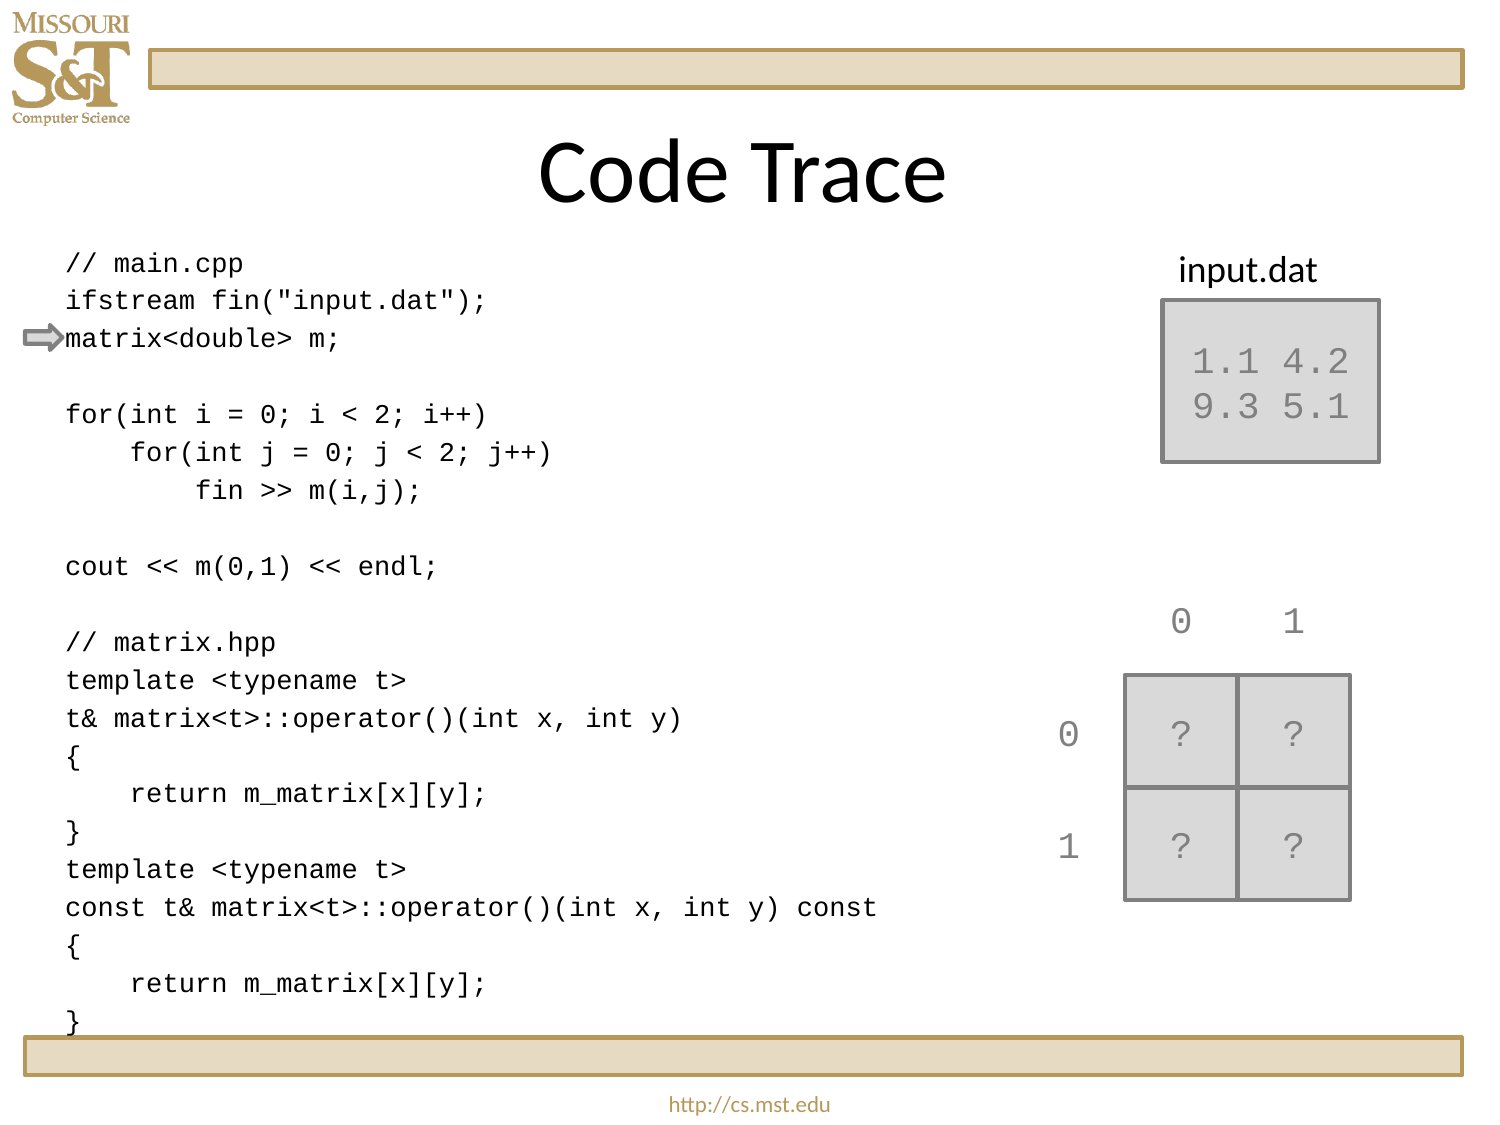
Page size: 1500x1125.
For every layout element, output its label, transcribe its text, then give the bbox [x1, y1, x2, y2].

picture [12, 12, 130, 126]
text_box 1 [1235, 560, 1352, 677]
text_box ? [1240, 785, 1352, 902]
text_box 1 [1010, 785, 1127, 902]
text_box input.dat [1163, 237, 1333, 298]
text_box 1.1 4.2 9.3 5.1 [1160, 298, 1381, 464]
text_box 0 [1123, 560, 1235, 677]
text_box // main.cpp ifstream fin("input.dat"); matrix<double> m; for(int i = 0; i < 2; i++) for(int j = 0; j < 2; j++) fin >> m(i,j); cout << m(0,1) << endl; // matrix.hpp template <typename t> t& matrix<t>::operator()(int x, int y) { return m_matrix[x][y]; } template <typename t> const t& matrix<t>::operator()(int x, int y) const { return m_matrix[x][y]; } [50, 237, 1450, 1038]
text_box ? [1240, 677, 1352, 785]
text_box [22, 323, 65, 352]
text_box 0 [1010, 673, 1127, 785]
text_box ? [1127, 677, 1240, 785]
title Code Trace [24, 99, 1463, 233]
text_box ? [1127, 785, 1240, 902]
